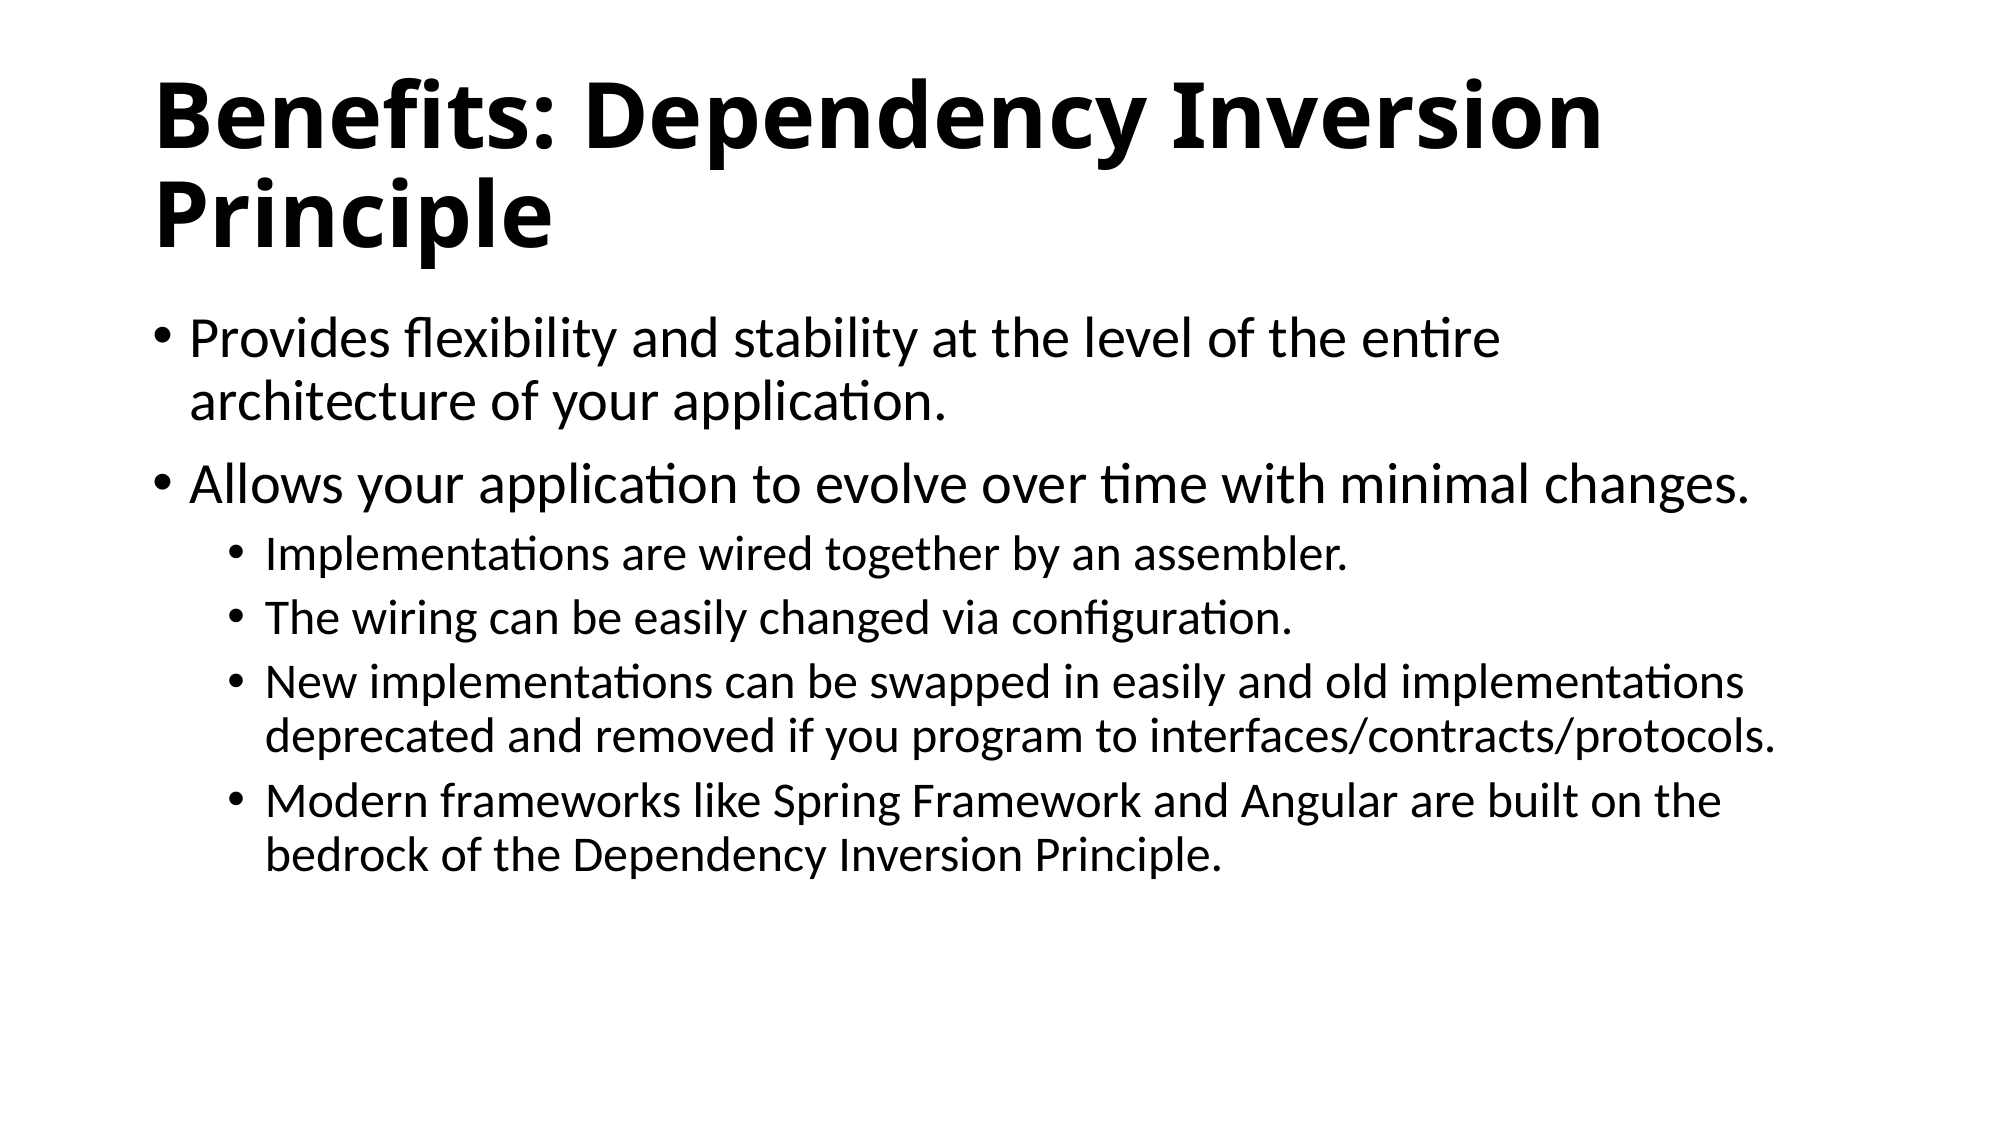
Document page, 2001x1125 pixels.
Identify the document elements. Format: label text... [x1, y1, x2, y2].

list Provides flexibility and stability at the level of the entire architecture of your application. Allows your application to evolve over time with minimal changes. Implementations are wired together by an assembler. The wiring can be easily changed via configuration. New implementations can be swapped in easily and old implementations deprecated and removed if you program to interfaces/contracts/protocols. Modern frameworks like Spring Framework and Angular are built on the bedrock of the Dependency Inversion Principle. [137, 299, 1863, 1014]
title Benefits: Dependency Inversion Principle [137, 59, 1863, 278]
